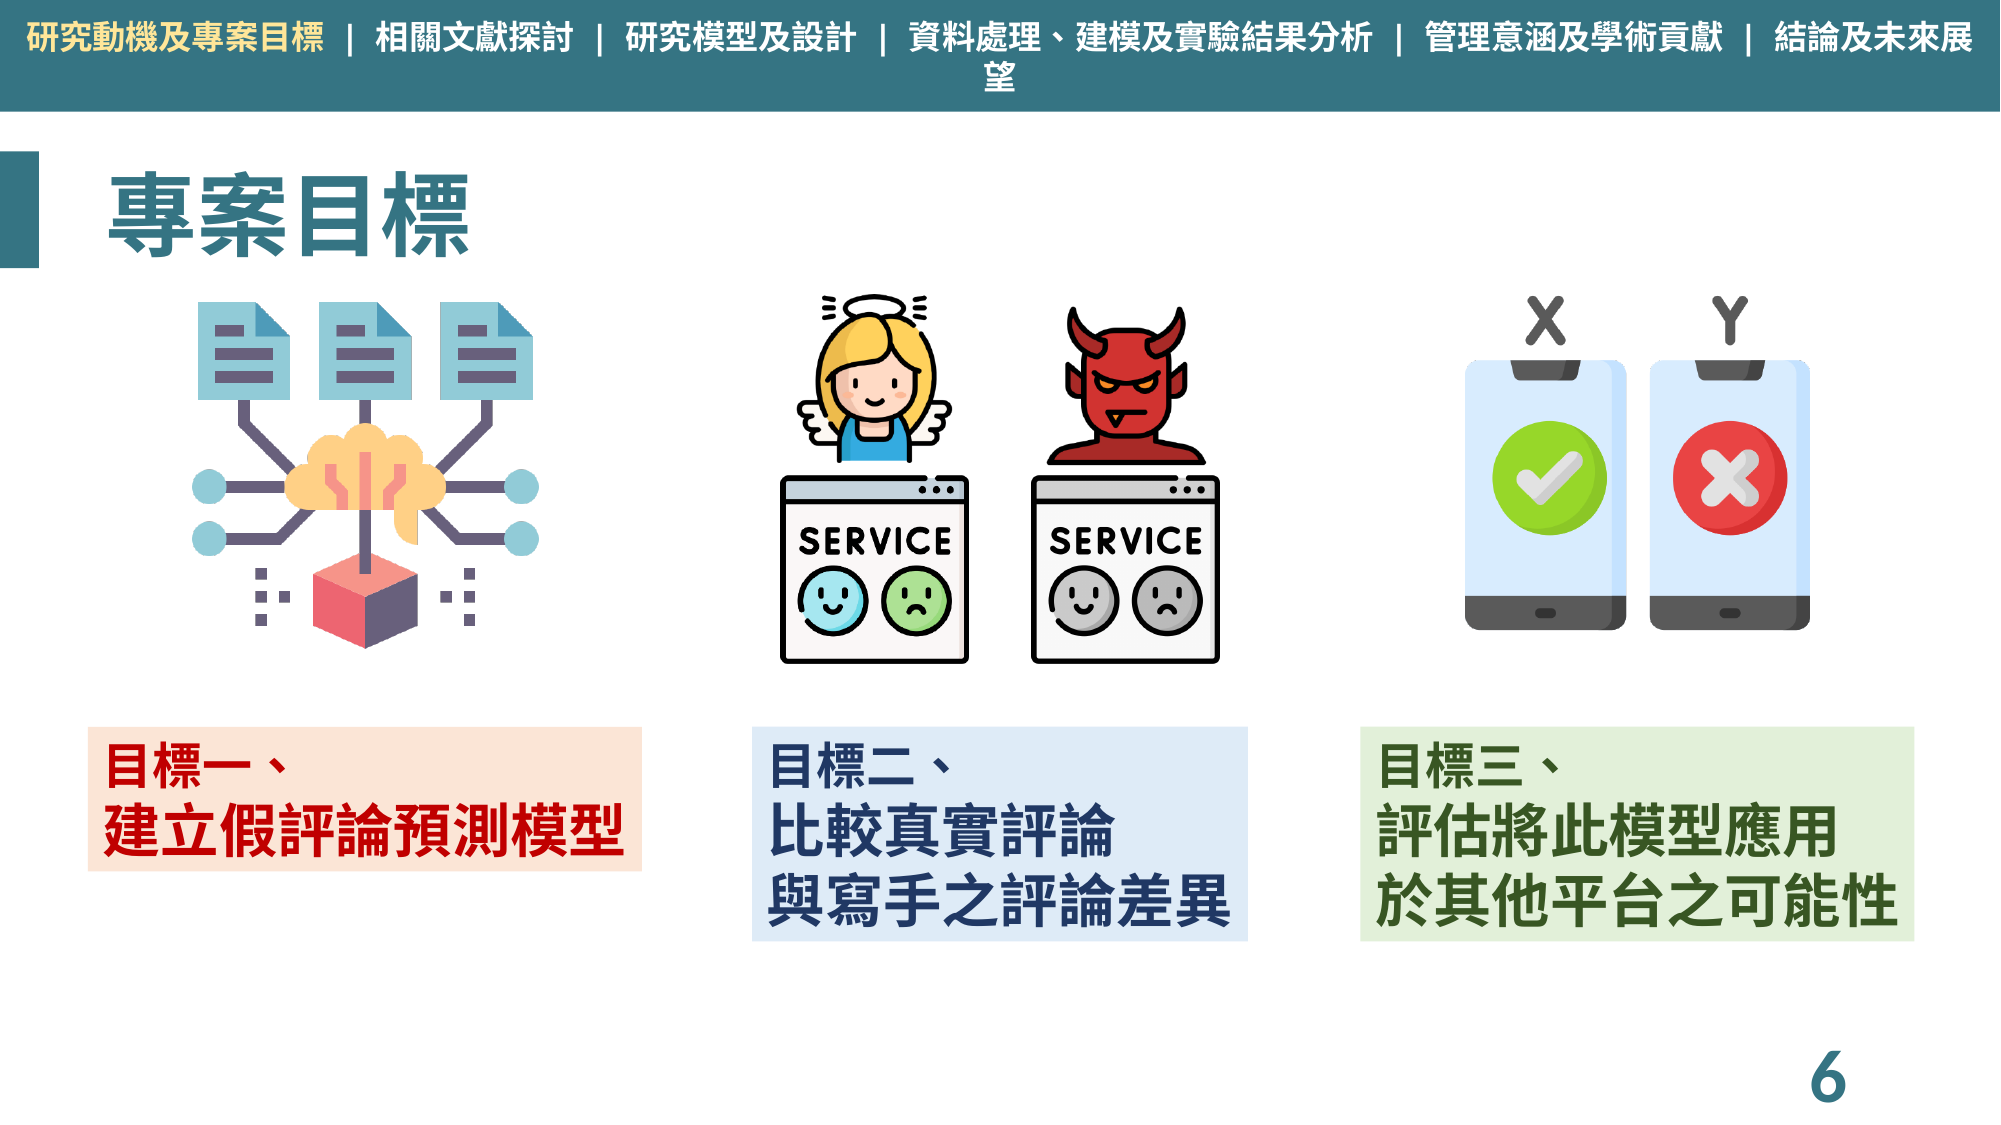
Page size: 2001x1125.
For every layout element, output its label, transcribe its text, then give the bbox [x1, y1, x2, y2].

text_box 目標一、 建立假評論預測模型 [87, 726, 642, 872]
slide_number 6 [1412, 1042, 1863, 1103]
title 專案目標 [90, 113, 1910, 329]
text_box 目標三、 評估將此模型應用 於其他平台之可能性 [1360, 726, 1915, 942]
text_box 目標二、 比較真實評論 與寫手之評論差異 [752, 726, 1248, 942]
picture [1465, 290, 1810, 635]
text_box 研究動機及專案目標 | 相關文獻探討 | 研究模型及設計 | 資料處理、建模及實驗結果分析 | 管理意涵及學術貢獻 | 結論及未來展望 [0, 0, 2000, 113]
picture [1031, 475, 1220, 664]
picture [1041, 301, 1211, 470]
picture [180, 290, 550, 660]
picture [780, 475, 969, 664]
picture [789, 294, 959, 463]
